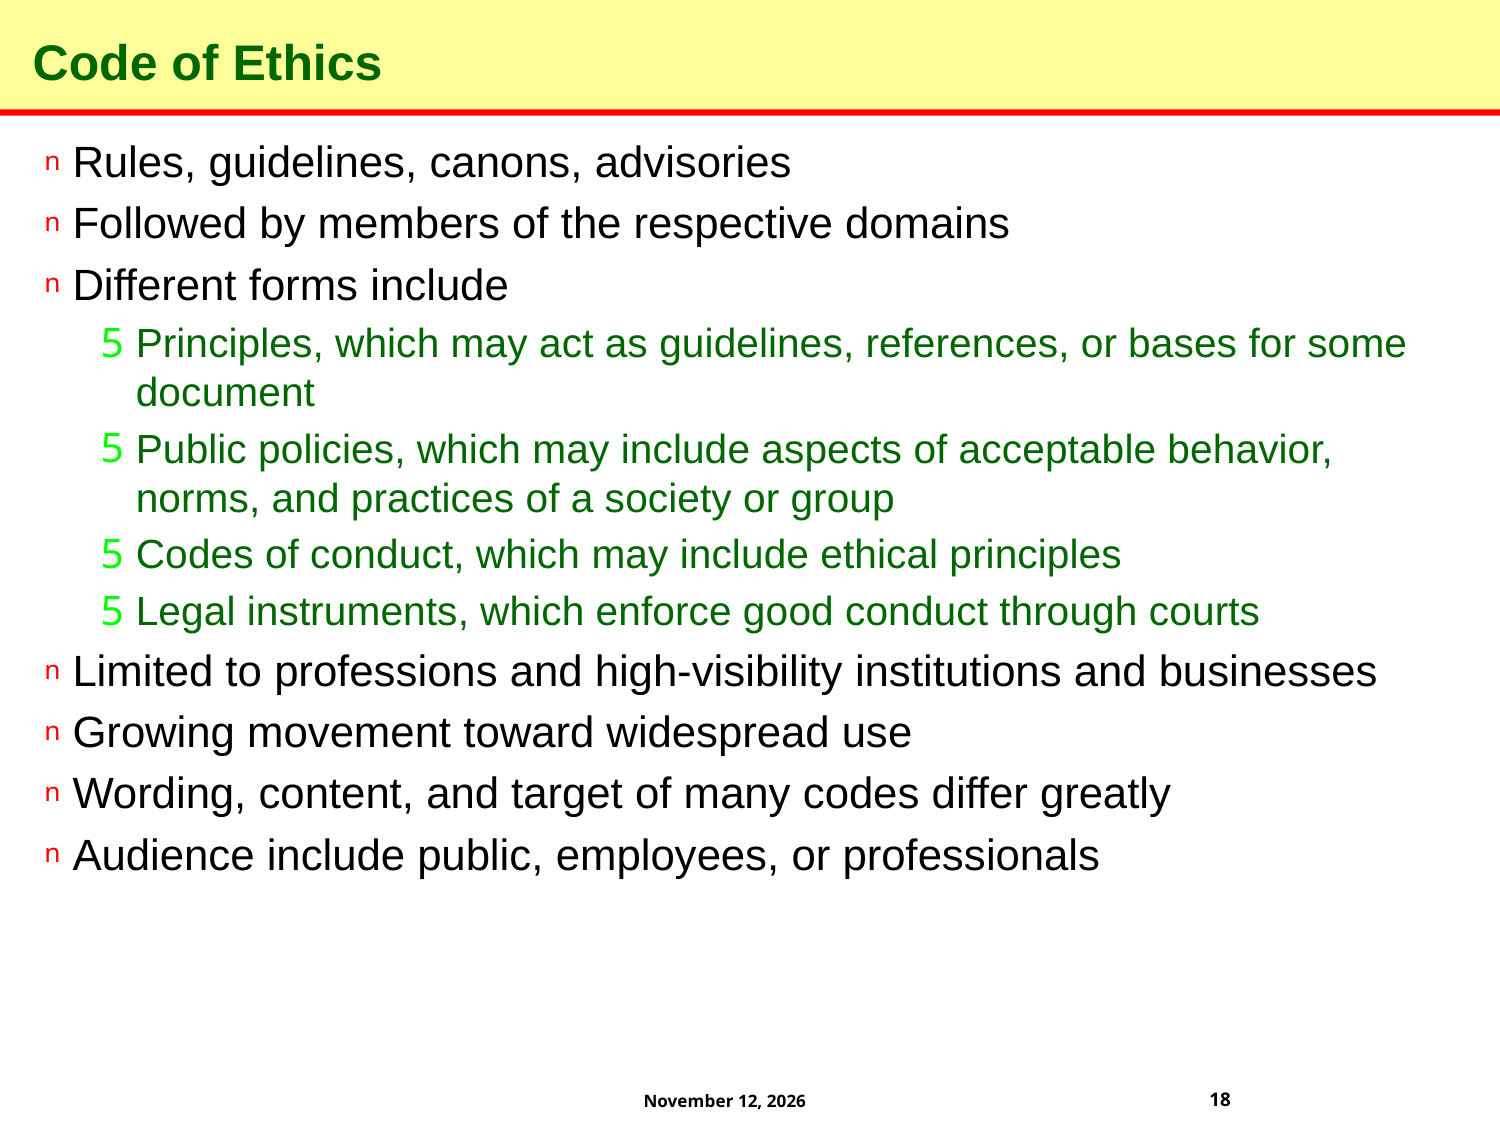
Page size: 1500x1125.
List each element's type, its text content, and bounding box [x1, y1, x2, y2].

title Code of Ethics [17, 0, 1474, 121]
list Rules, guidelines, canons, advisories Followed by members of the respective domains Different forms include Principles, which may act as guidelines, references, or bases for some document Public policies, which may include aspects of acceptable behavior, norms, and practices of a society or group Codes of conduct, which may include ethical principles Legal instruments, which enforce good conduct through courts Limited to professions and high-visibility institutions and businesses Growing movement toward widespread use Wording, content, and target of many codes differ greatly Audience include public, employees, or professionals [29, 126, 1474, 968]
